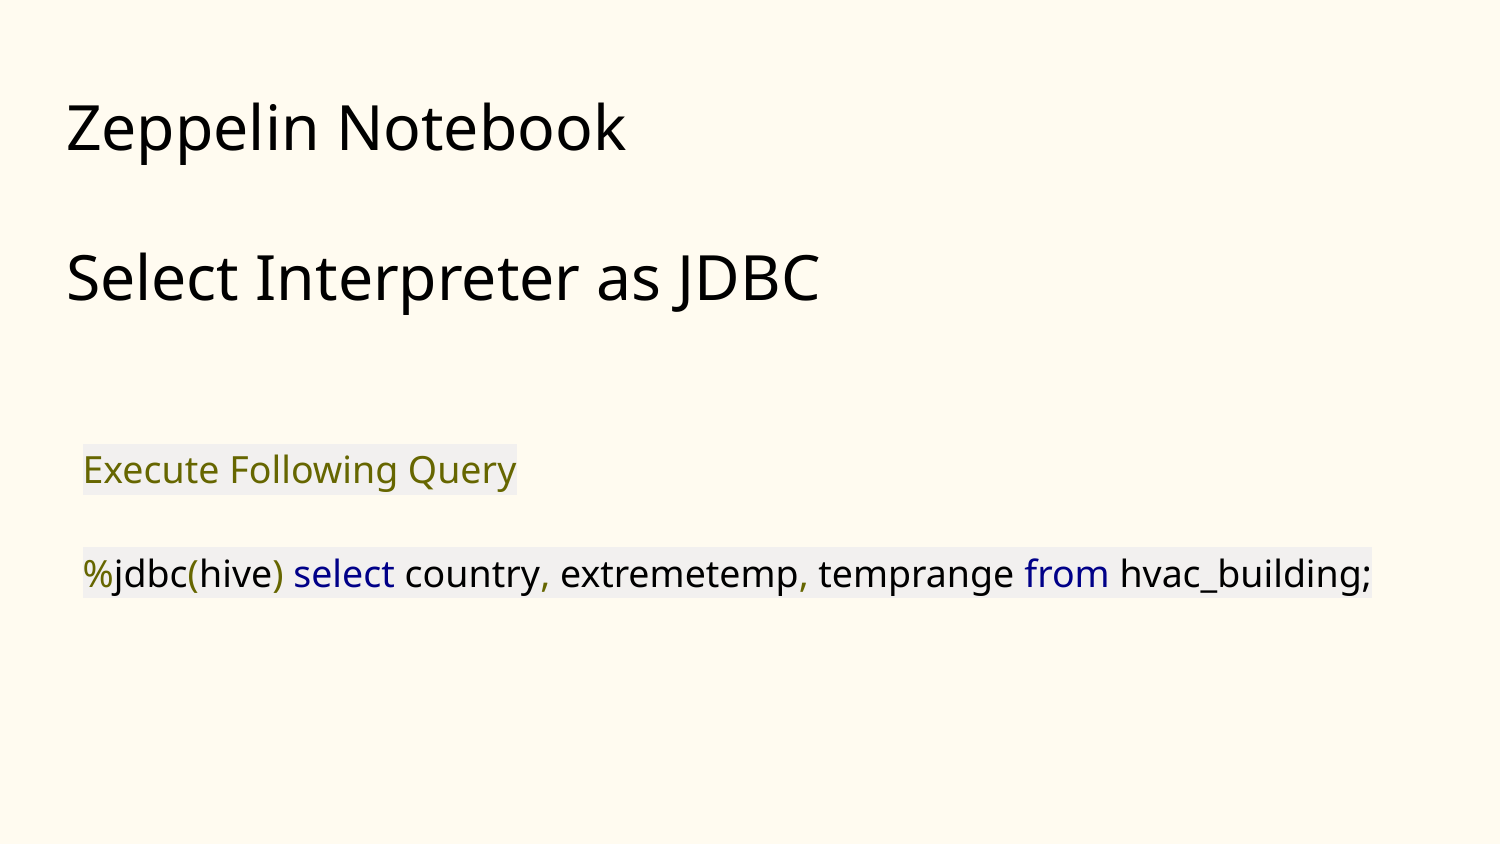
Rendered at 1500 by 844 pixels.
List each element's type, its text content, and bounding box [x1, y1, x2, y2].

title Zeppelin Notebook Select Interpreter as JDBC Execute Following Query %jdbc(hive) select country, extremetemp, temprange from hvac_building; [51, 72, 1449, 174]
